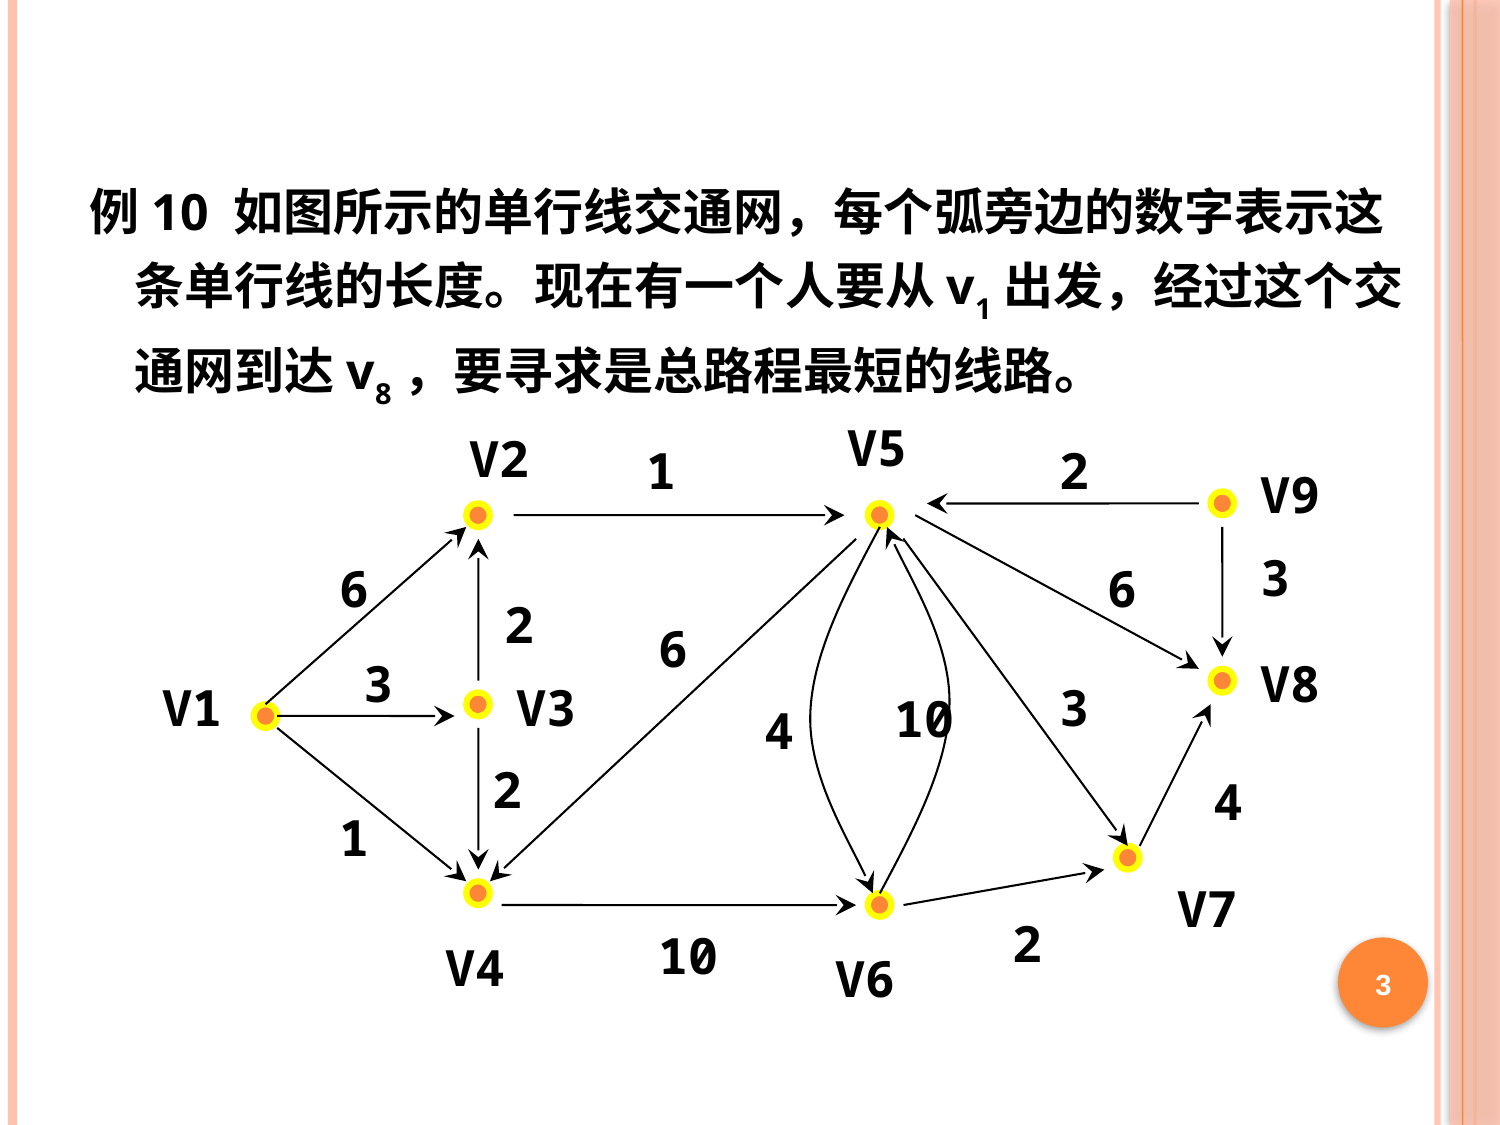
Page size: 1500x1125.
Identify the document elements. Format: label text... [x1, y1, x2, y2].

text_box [147, 408, 1353, 1016]
slide_number 3 [1333, 940, 1434, 1027]
list 例10 如图所示的单行线交通网，每个弧旁边的数字表示这条单行线的长度。现在有一个人要从v1出发，经过这个交通网到达v8，要寻求是总路程最短的线路。 [75, 160, 1425, 947]
